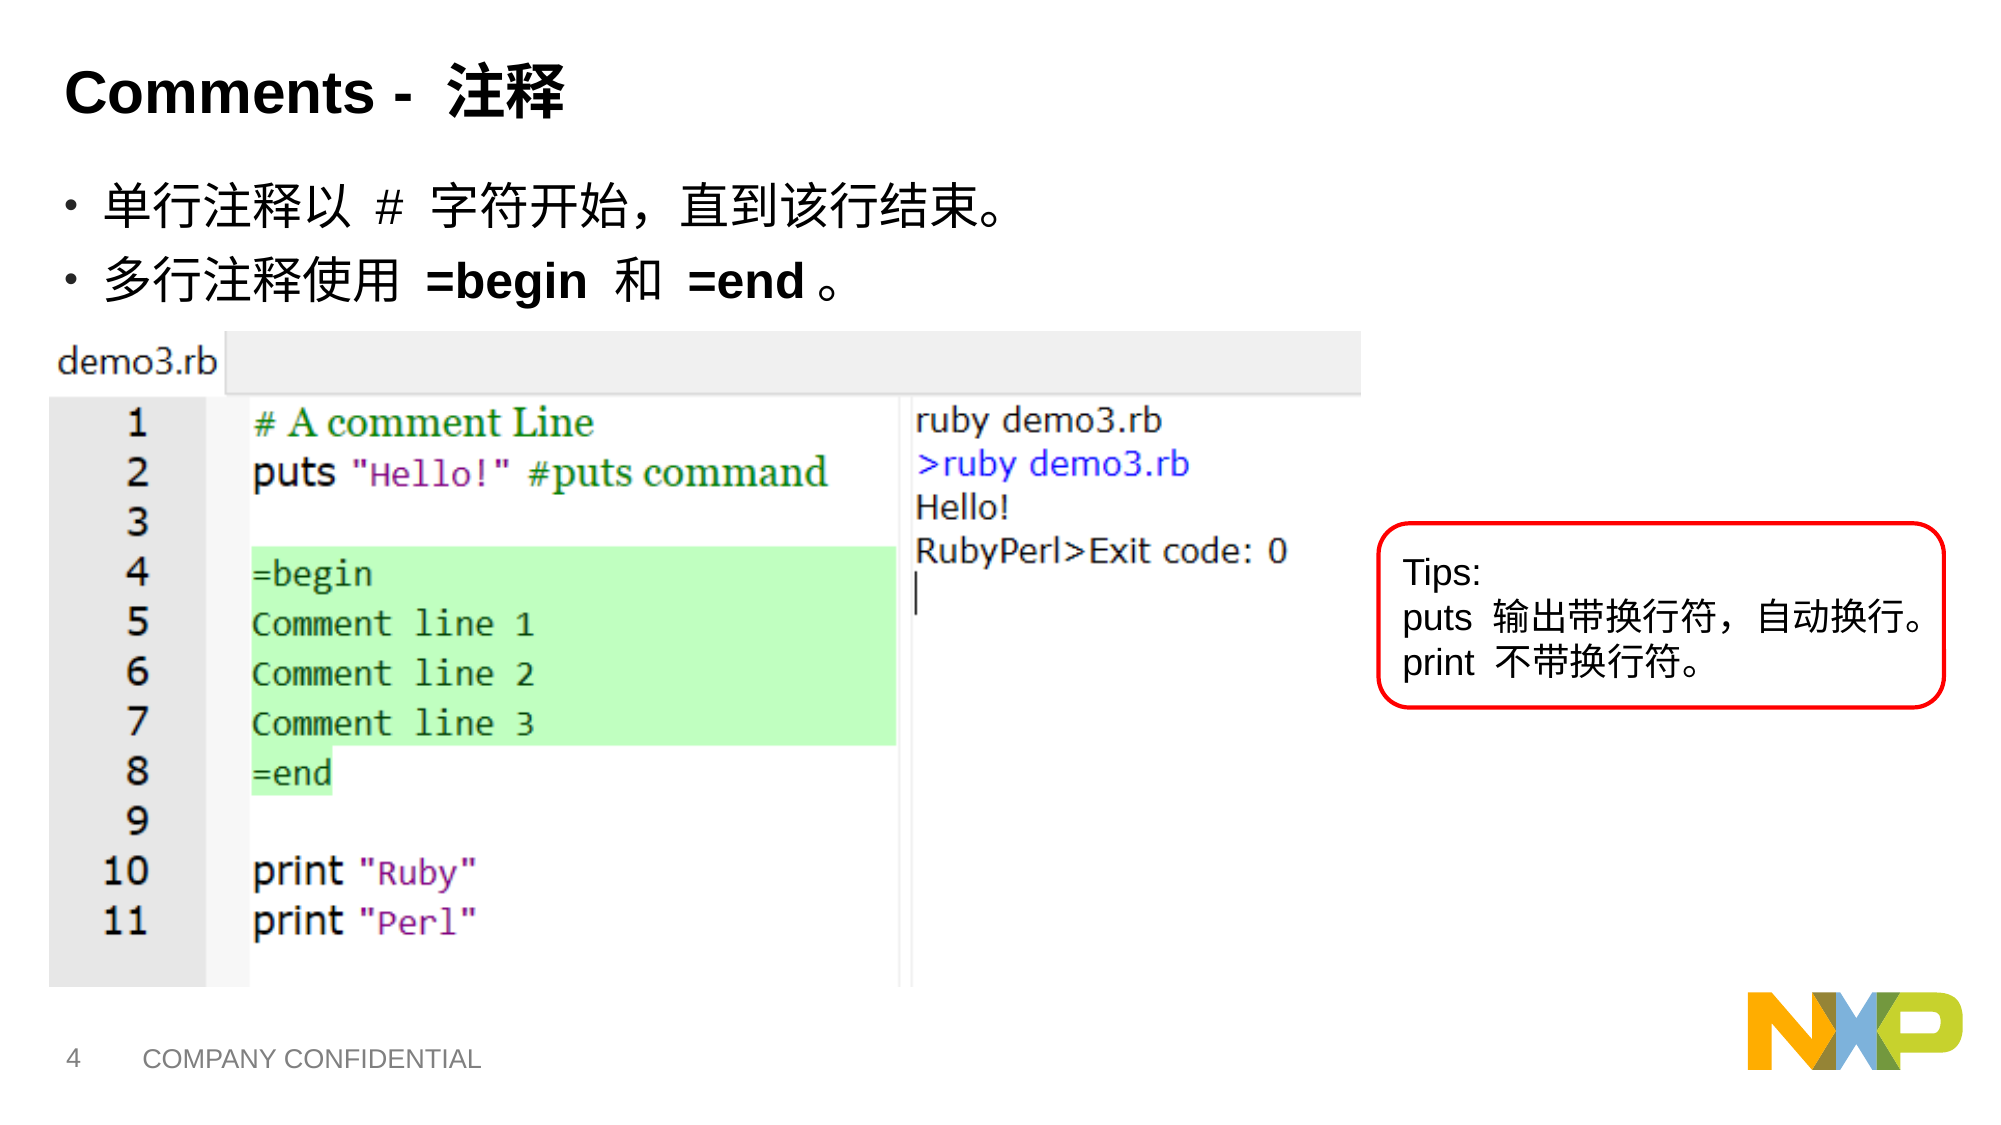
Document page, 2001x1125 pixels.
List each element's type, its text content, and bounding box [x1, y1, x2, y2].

list 单行注释以 # 字符开始，直到该行结束。 多行注释使用 =begin 和 =end。 [49, 167, 1963, 933]
picture [48, 331, 1361, 987]
text_box Tips:: puts 输出带换行符，自动换行。 print 不带换行符。print不带 [1376, 521, 1947, 710]
title Comments - 注释 [48, 45, 1963, 154]
